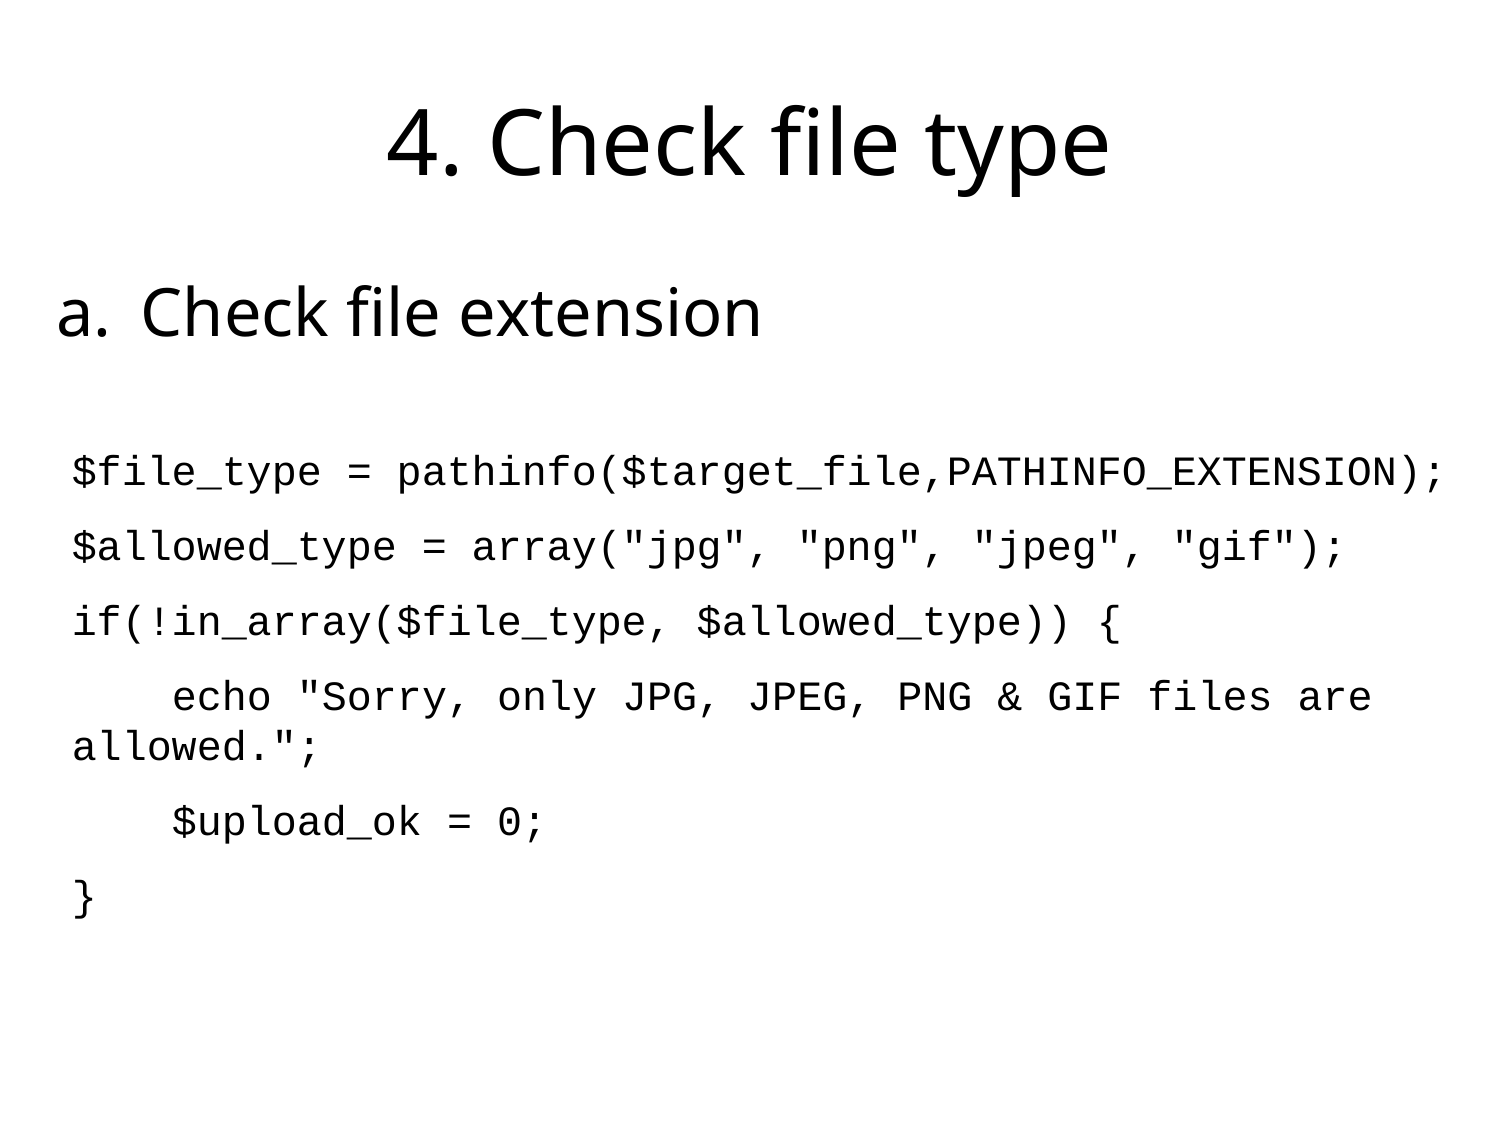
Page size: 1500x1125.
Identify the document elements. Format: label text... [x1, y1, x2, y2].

list Check file extension $file_type = pathinfo($target_file,PATHINFO_EXTENSION); $allowed_type = array("jpg", "png", "jpeg", "gif"); if(!in_array($file_type, $allowed_type)) { echo "Sorry, only JPG, JPEG, PNG & GIF files are allowed."; $upload_ok = 0; } [41, 262, 1480, 1094]
title 4. Check file type [75, 45, 1425, 233]
